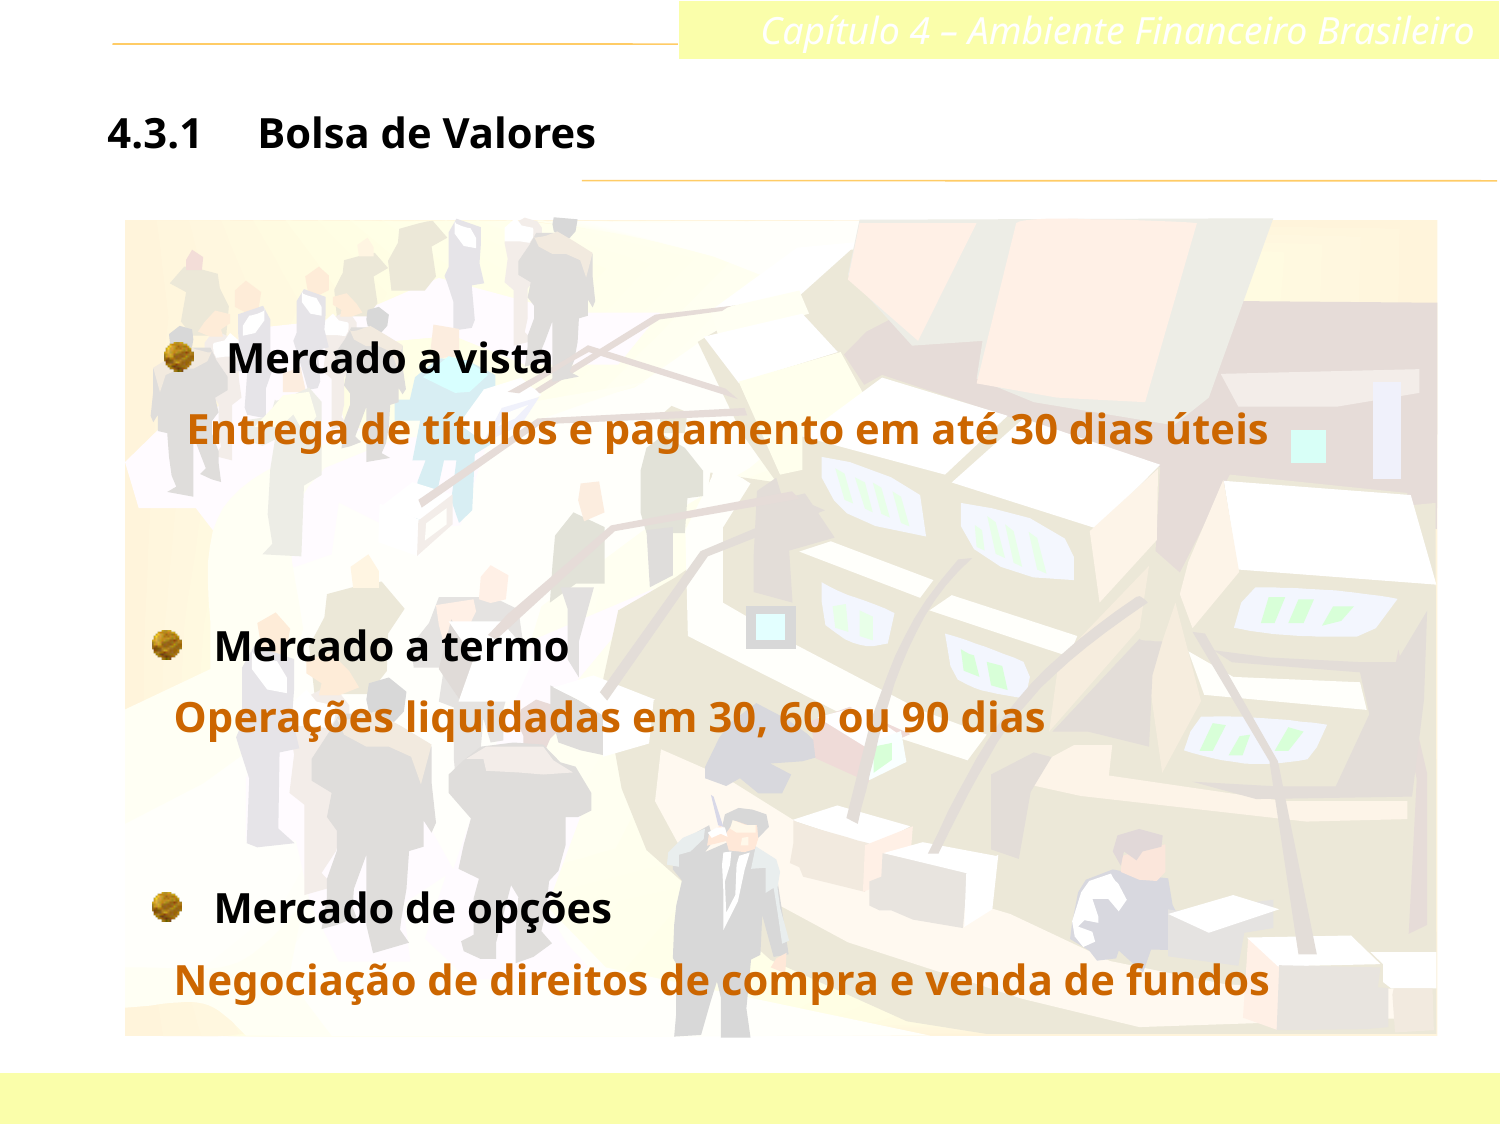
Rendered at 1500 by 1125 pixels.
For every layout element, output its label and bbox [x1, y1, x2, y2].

text_box [0, 0, 1500, 1125]
